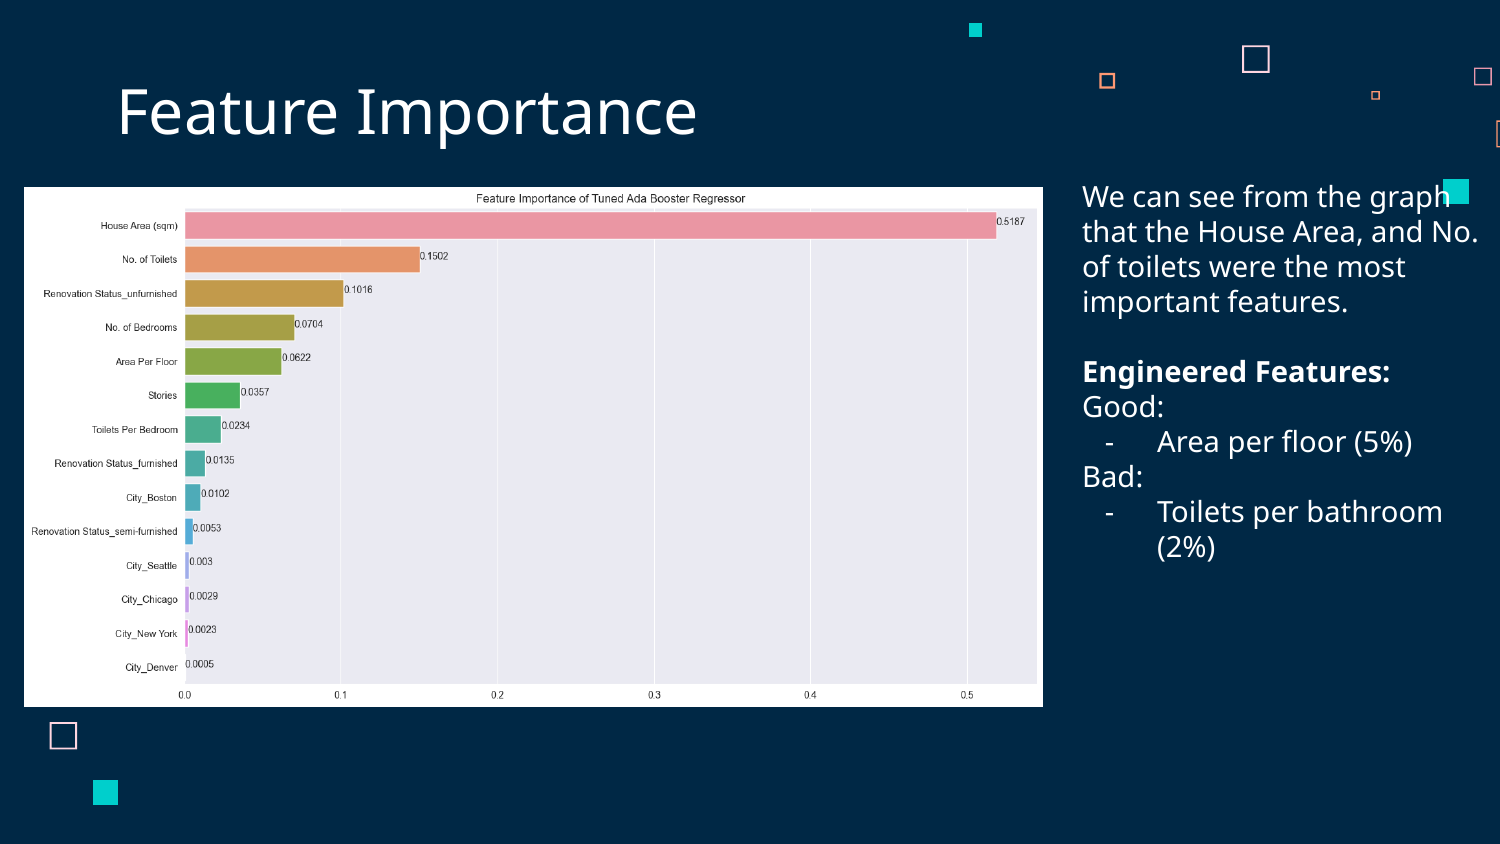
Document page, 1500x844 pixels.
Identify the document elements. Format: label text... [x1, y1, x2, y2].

picture [24, 186, 1043, 708]
text_box We can see from the graph that the House Area, and No. of toilets were the most important features. Engineered Features: Good: Area per floor (5%) Bad: Toilets per bathroom (2%) [1067, 163, 1500, 579]
title Feature Importance [101, 67, 878, 163]
